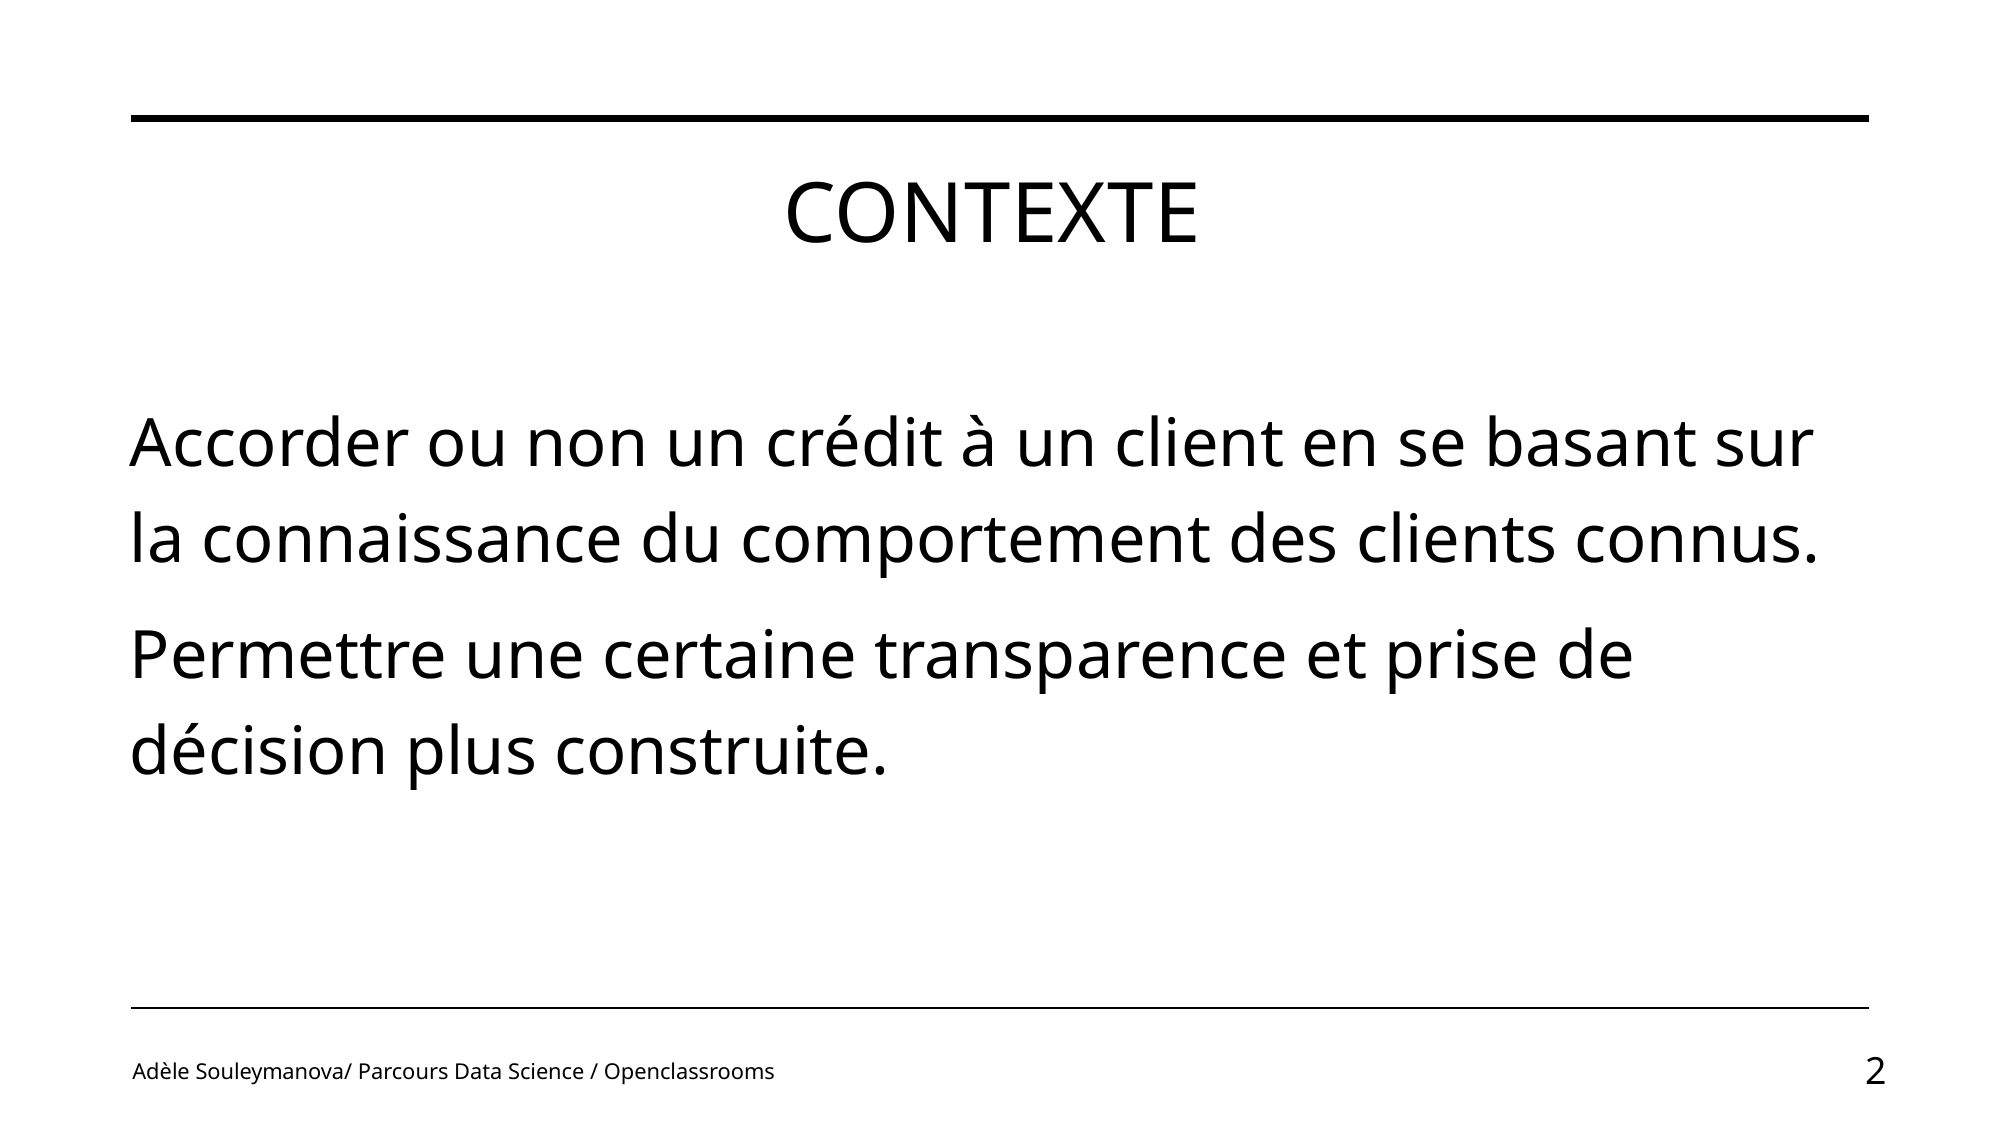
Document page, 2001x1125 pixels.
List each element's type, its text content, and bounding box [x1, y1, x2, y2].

title Contexte [114, 151, 1869, 376]
list Accorder ou non un crédit à un client en se basant sur la connaissance du comportement des clients connus. Permettre une certaine transparence et prise de décision plus construite. [114, 376, 1869, 973]
slide_number 2 [1791, 1042, 1902, 1103]
footer Adèle Souleymanova/ Parcours Data Science / Openclassrooms [117, 1042, 862, 1103]
